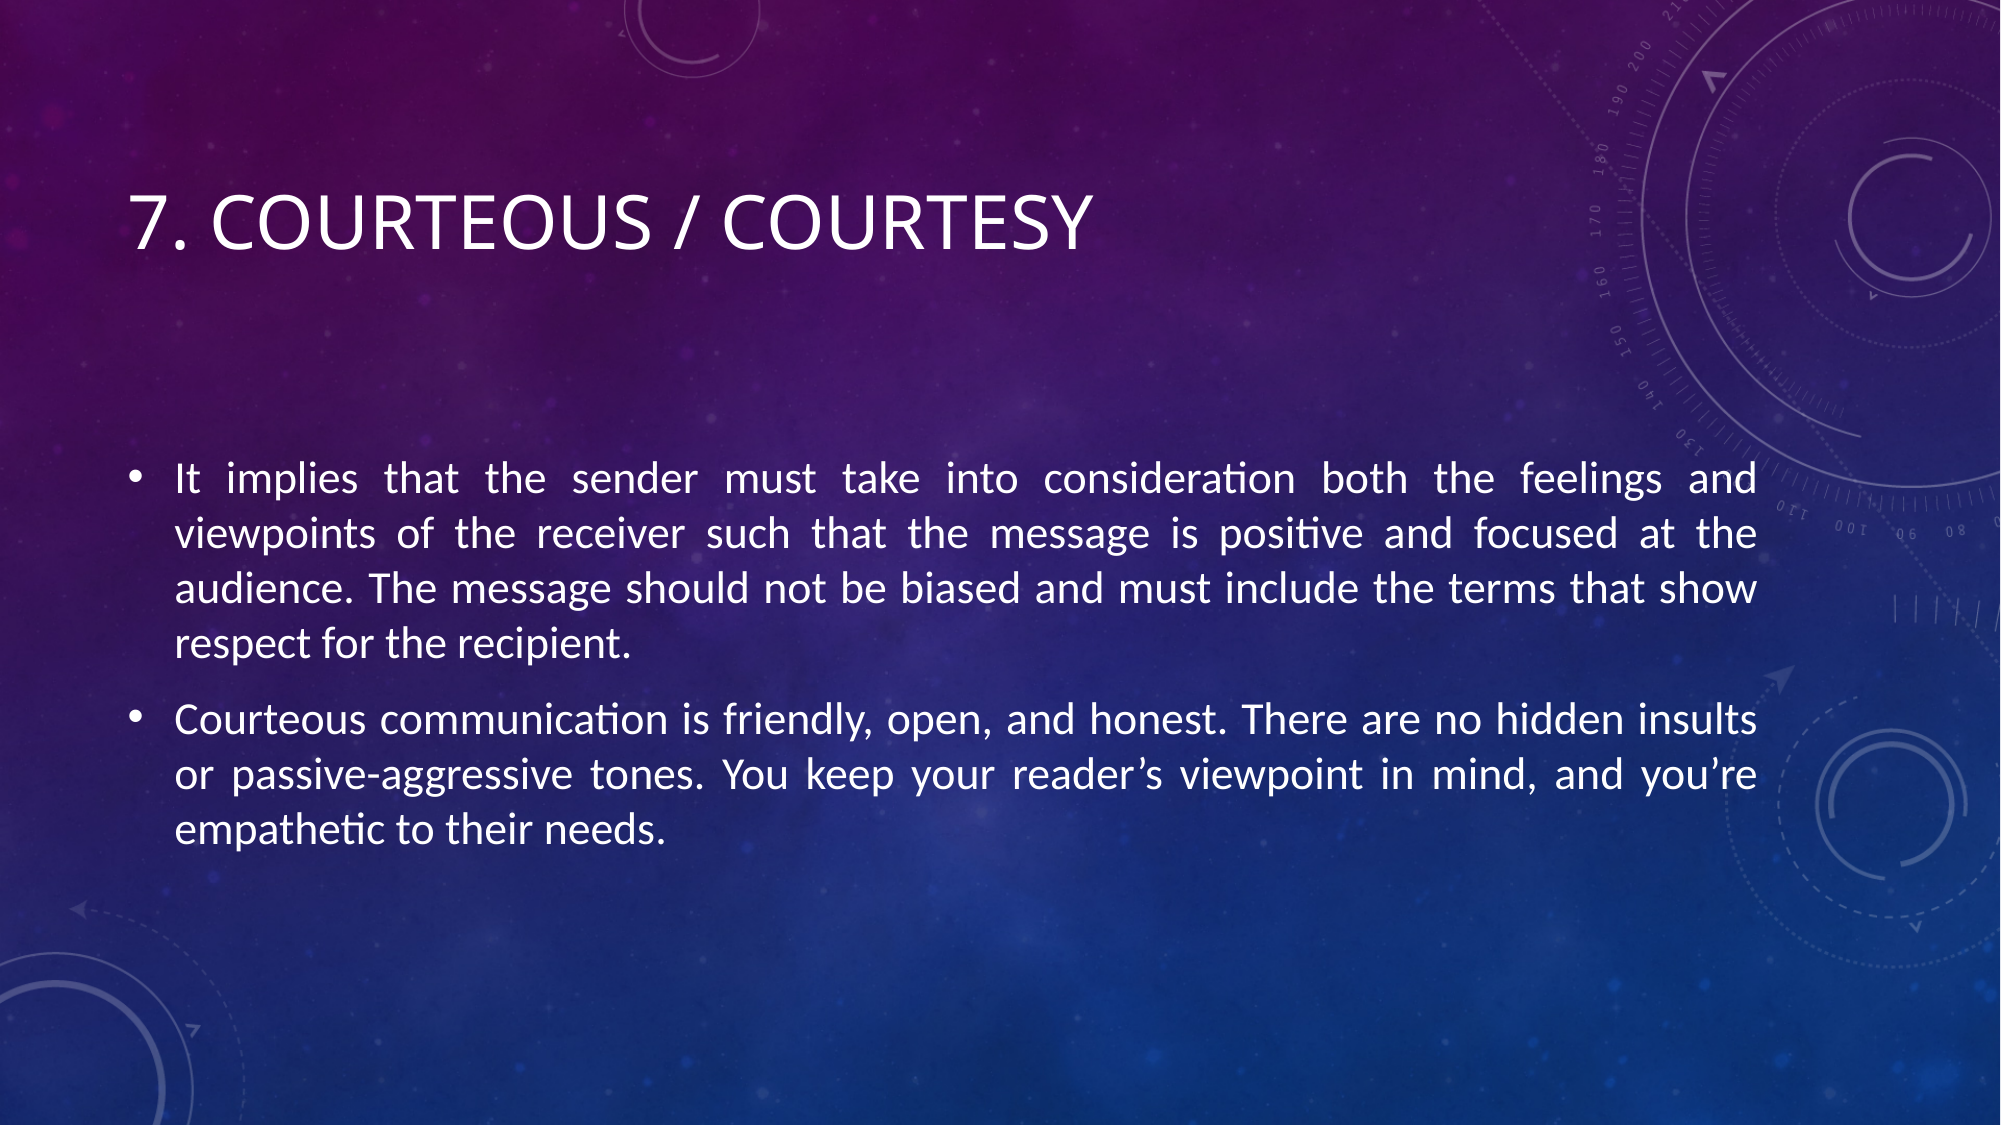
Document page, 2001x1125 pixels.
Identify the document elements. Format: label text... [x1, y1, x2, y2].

title 7. Courteous / courtesy [112, 99, 1775, 339]
list It implies that the sender must take into consideration both the feelings and viewpoints of the receiver such that the message is positive and focused at the audience. The message should not be biased and must include the terms that show respect for the recipient. Courteous communication is friendly, open, and honest. There are no hidden insults or passive-aggressive tones. You keep your reader’s viewpoint in mind, and you’re empathetic to their needs. [112, 351, 1775, 950]
picture [0, 0, 2001, 1125]
